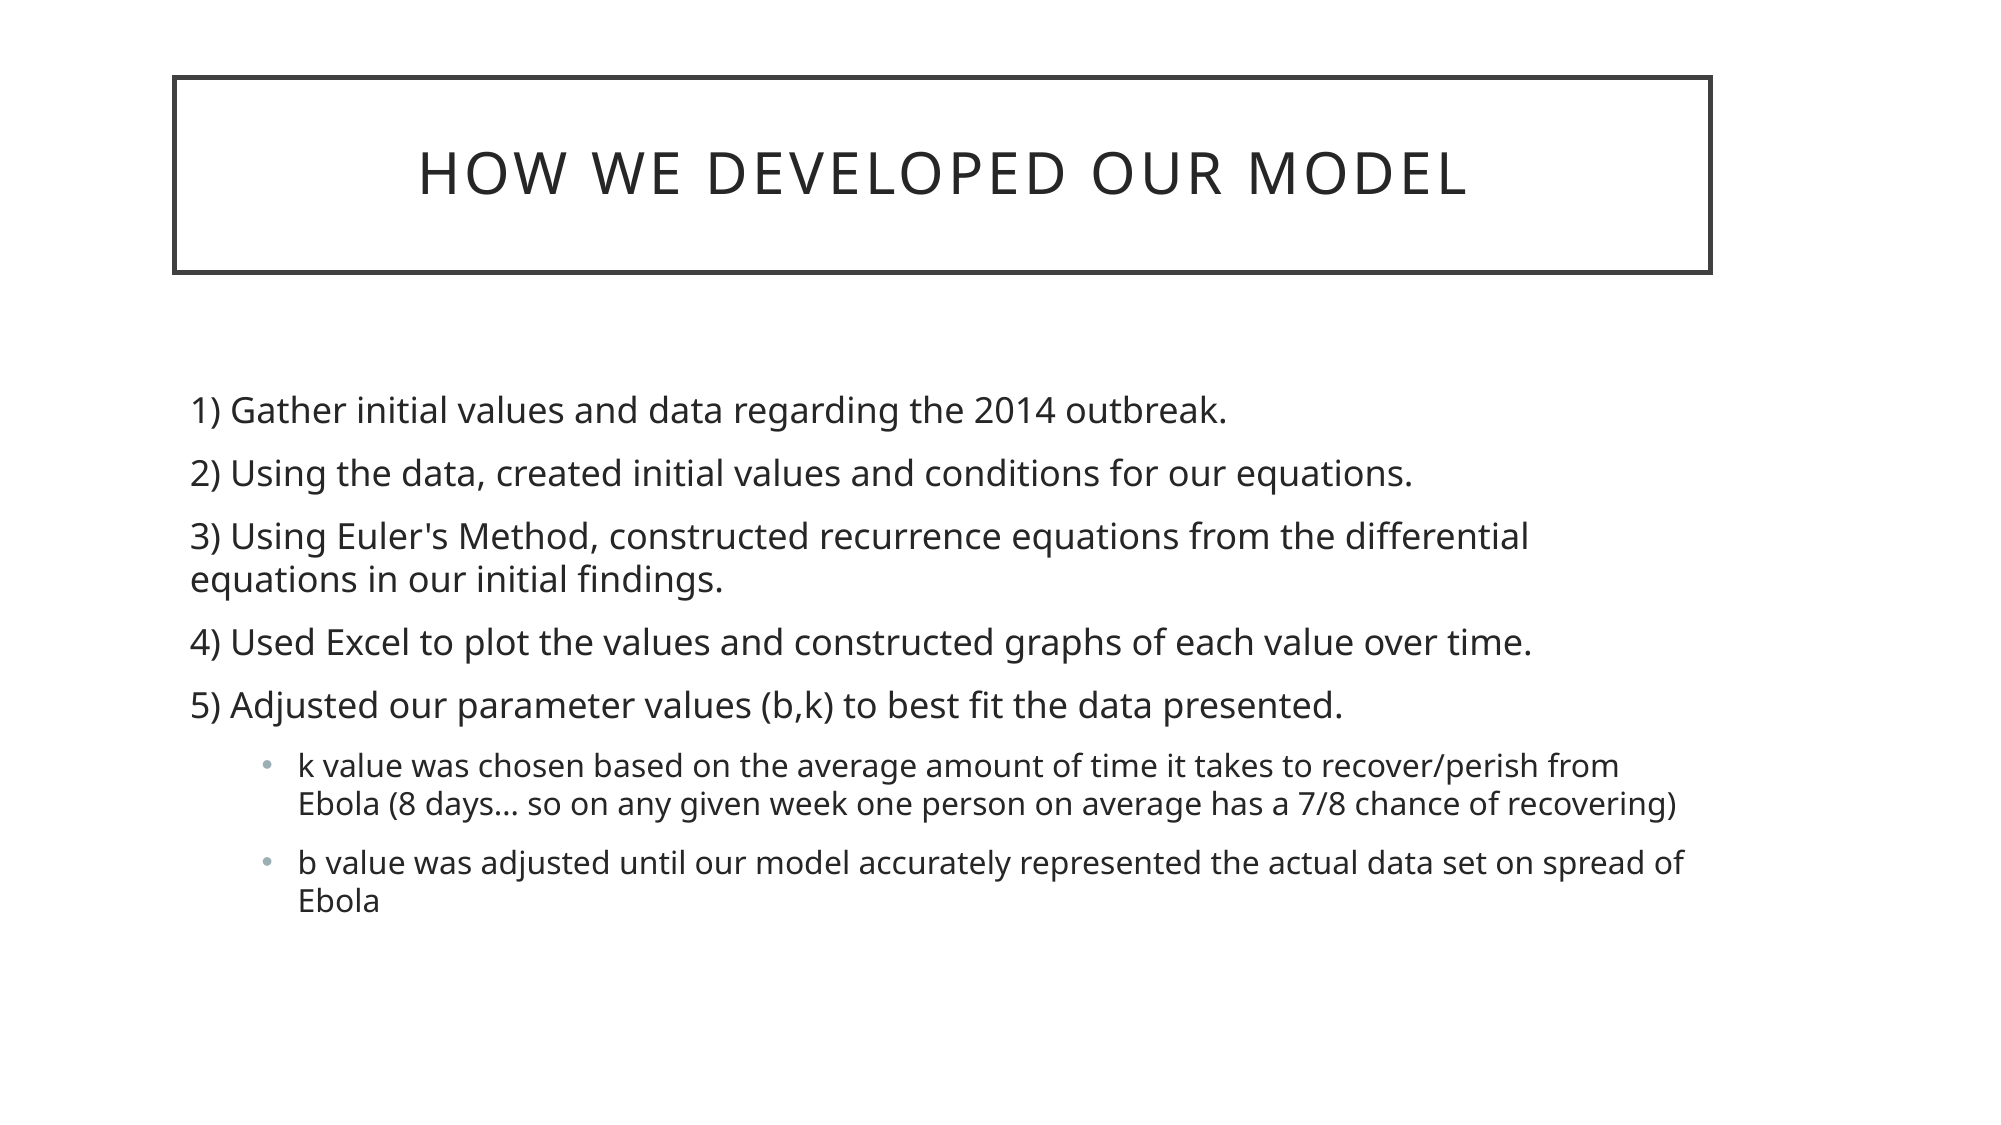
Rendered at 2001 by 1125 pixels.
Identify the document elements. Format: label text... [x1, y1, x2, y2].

title How We Developed Our Model [172, 75, 1713, 275]
list 1) Gather initial values and data regarding the 2014 outbreak. 2) Using the data, created initial values and conditions for our equations. 3) Using Euler's Method, constructed recurrence equations from the differential equations in our initial findings. 4) Used Excel to plot the values and constructed graphs of each value over time. 5) Adjusted our parameter values (b,k) to best fit the data presented. k value was chosen based on the average amount of time it takes to recover/perish from Ebola (8 days… so on any given week one person on average has a 7/8 chance of recovering) b value was adjusted until our model accurately represented the actual data set on spread of Ebola [174, 379, 1711, 967]
